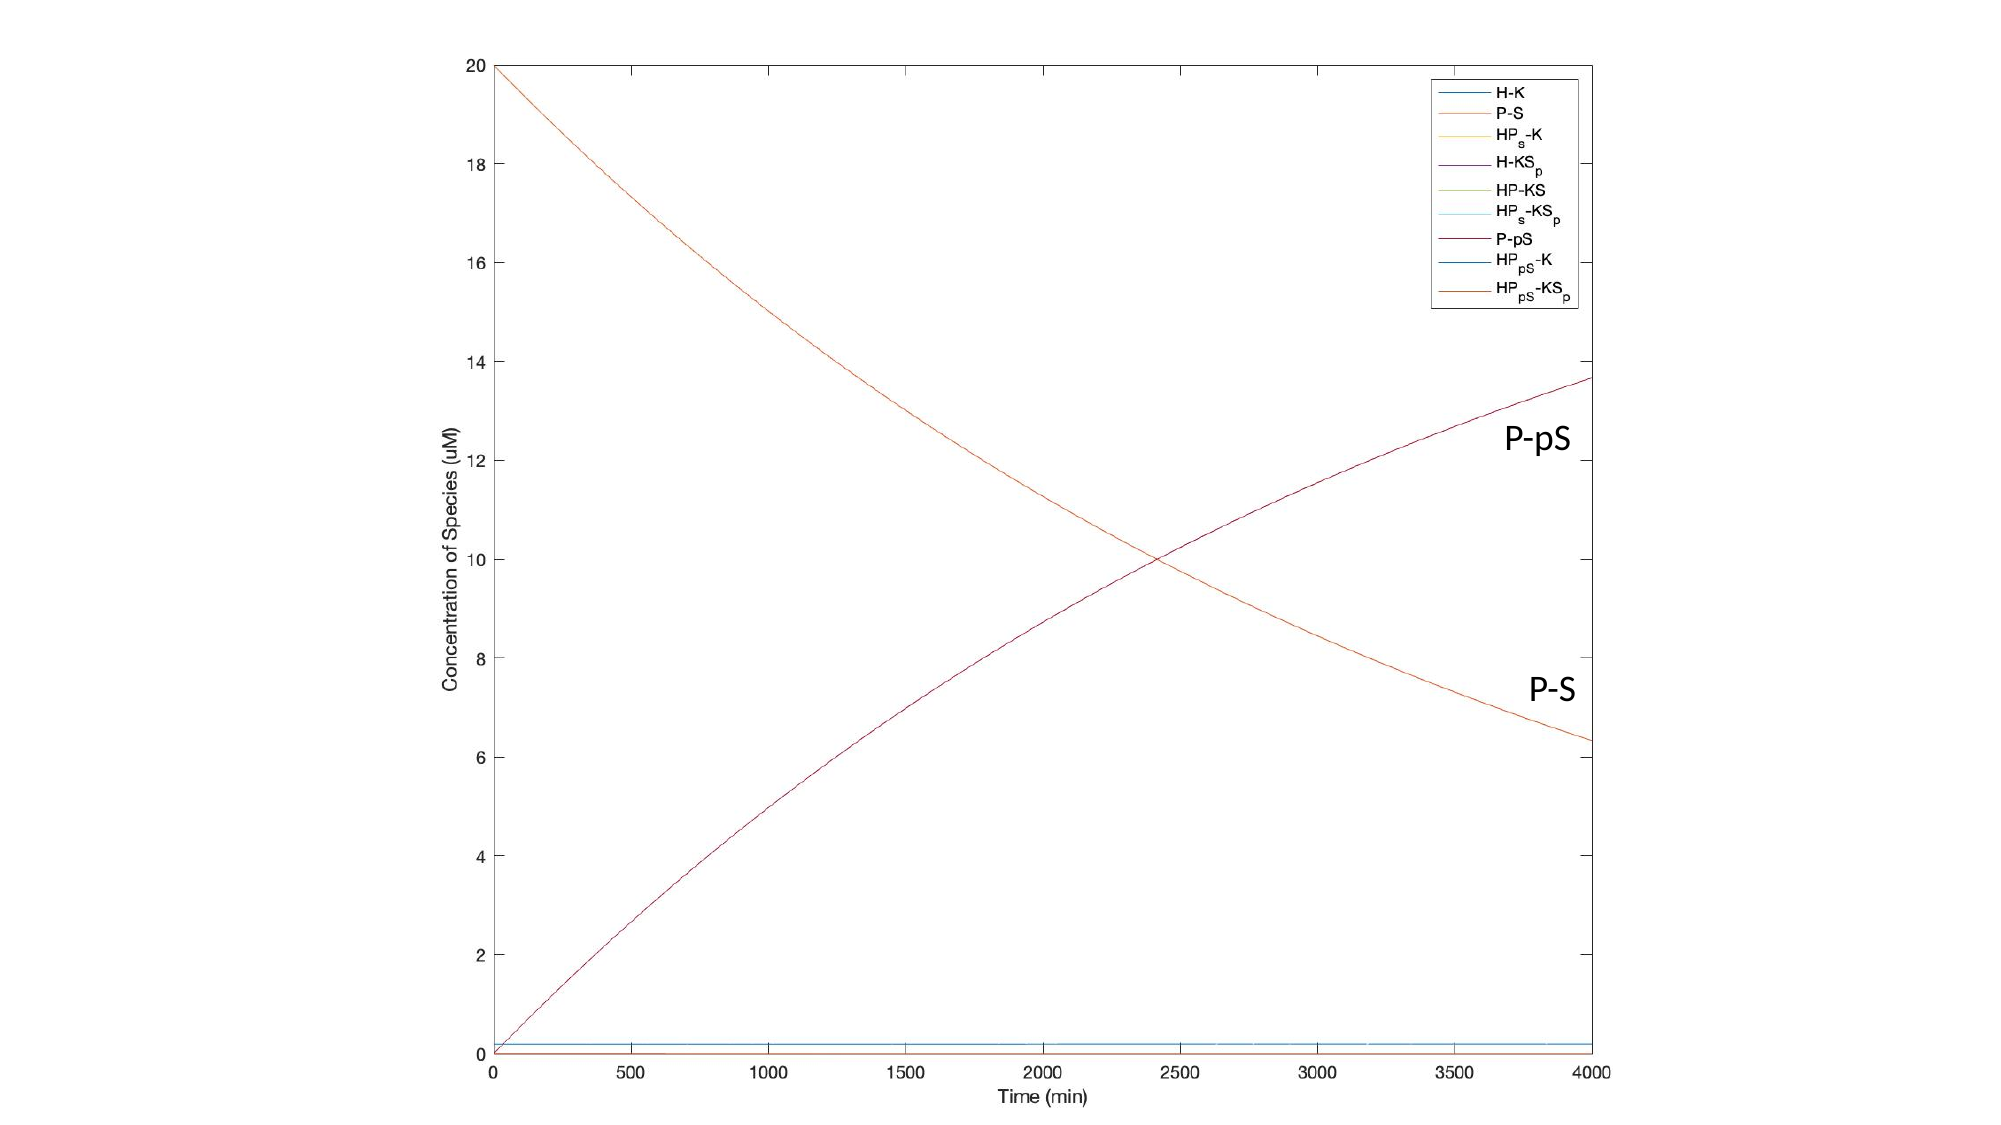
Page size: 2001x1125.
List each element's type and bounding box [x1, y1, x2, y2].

list [407, 49, 1628, 1125]
